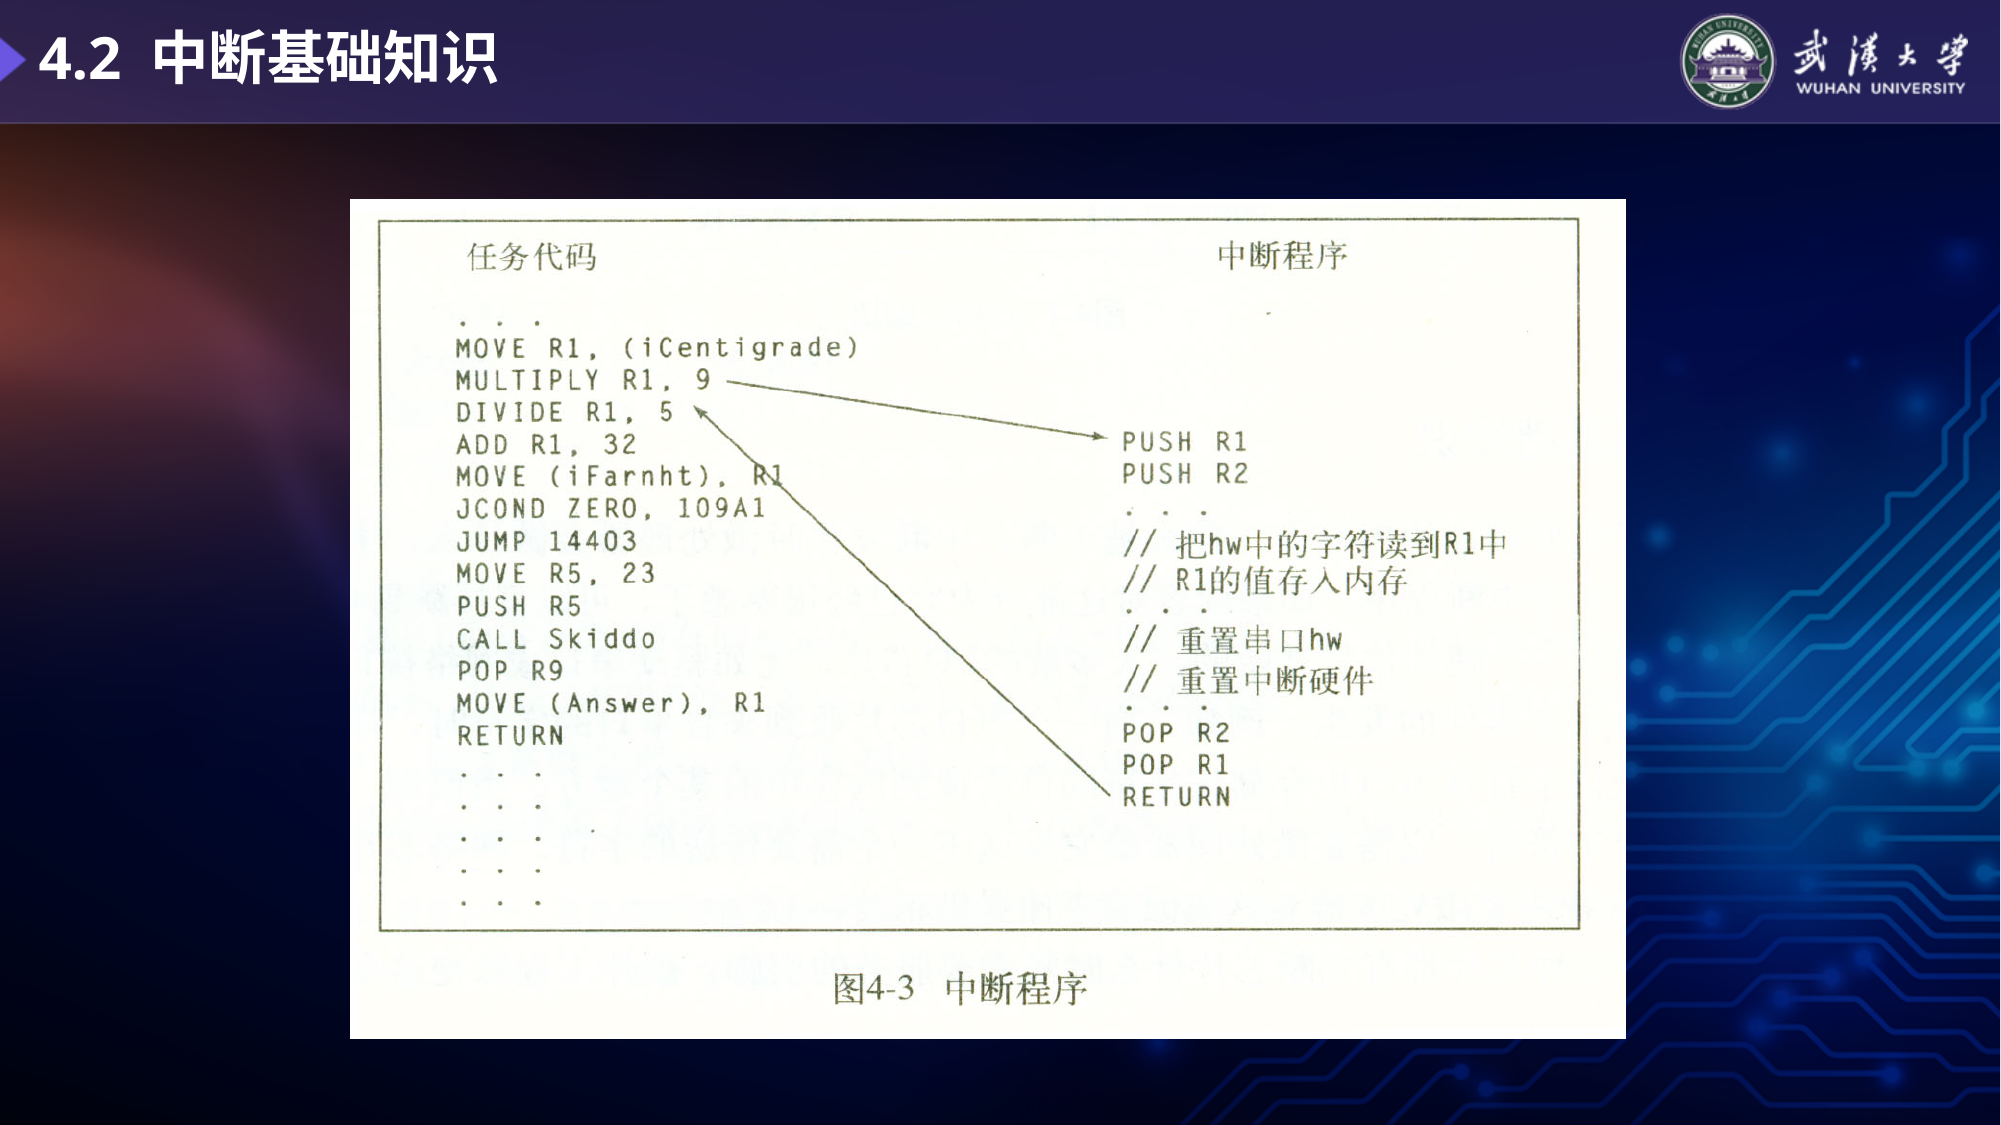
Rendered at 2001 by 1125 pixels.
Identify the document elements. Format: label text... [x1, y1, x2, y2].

title 4.2 中断基础知识 [23, 0, 1364, 122]
picture [0, 0, 2001, 1125]
